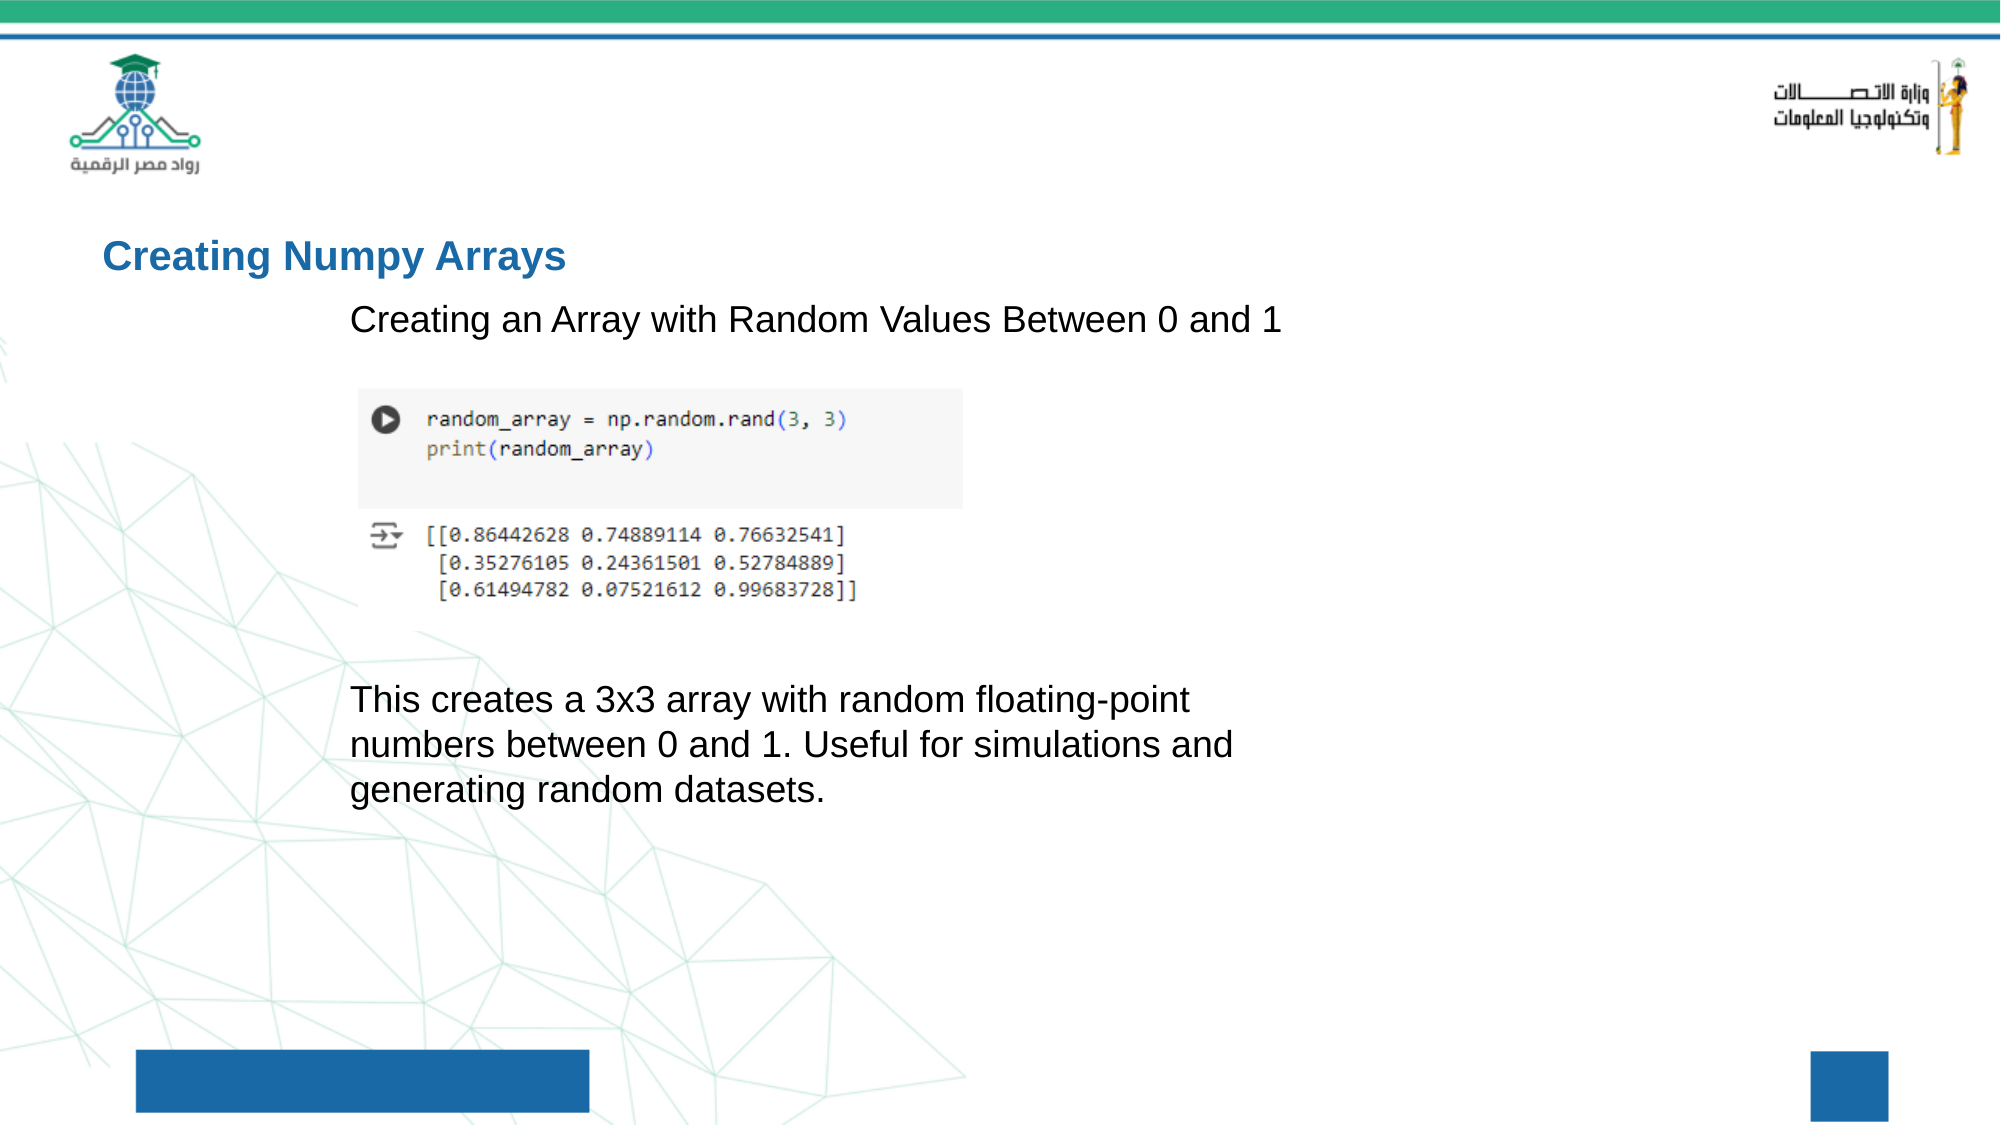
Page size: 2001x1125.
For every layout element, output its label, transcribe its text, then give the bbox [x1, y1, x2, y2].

picture [0, 0, 2001, 1125]
text_box This creates a 3x3 array with random floating-point numbers between 0 and 1. Useful for simulations and generating random datasets. [334, 667, 1335, 818]
text_box Creating Numpy Arrays [77, 221, 593, 287]
text_box Creating an Array with Random Values Between 0 and 1 [334, 287, 1406, 348]
